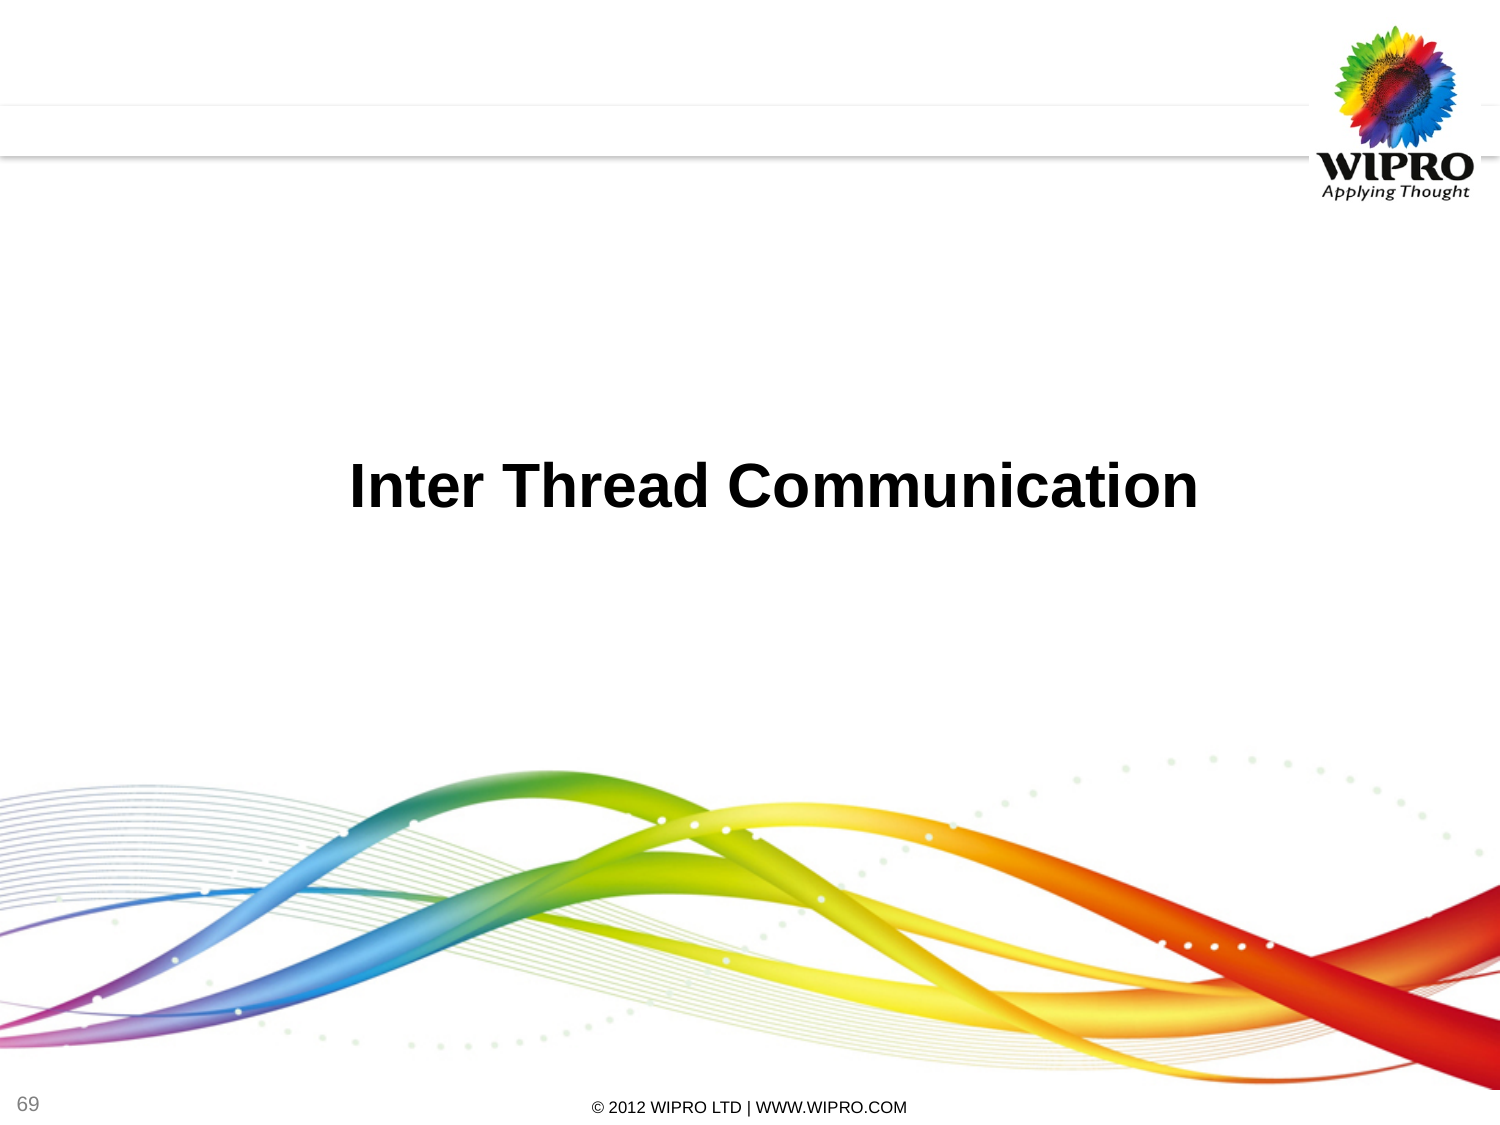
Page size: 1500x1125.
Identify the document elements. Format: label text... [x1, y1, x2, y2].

picture [1309, 17, 1481, 208]
picture [0, 733, 1500, 1090]
title Inter Thread Communication [137, 437, 1413, 529]
